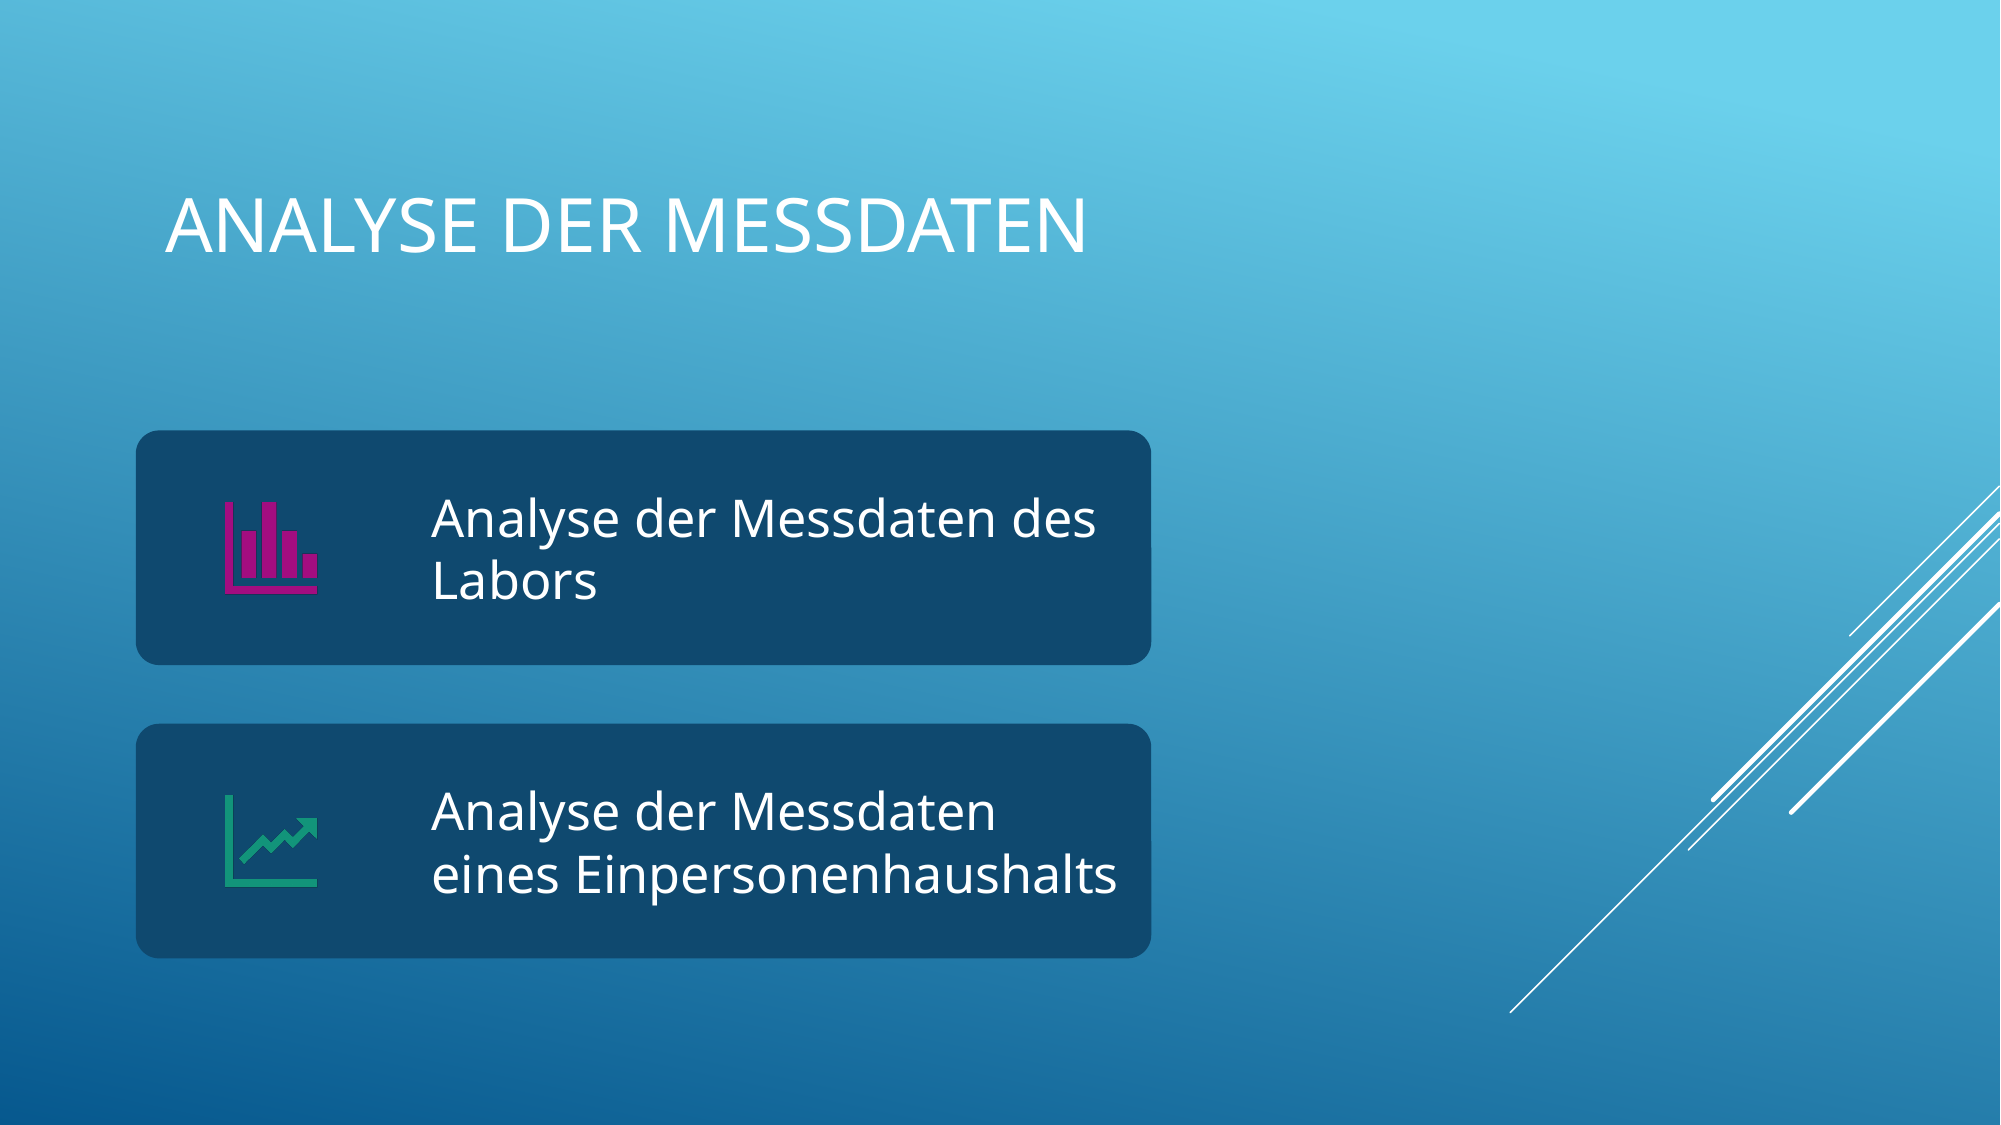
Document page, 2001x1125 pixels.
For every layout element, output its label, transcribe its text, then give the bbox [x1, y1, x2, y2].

text_box [1335, 0, 2000, 1125]
text_box [0, 0, 1335, 1125]
title Analyse der Messdaten [150, 112, 1257, 333]
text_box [135, 302, 1152, 1086]
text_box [1510, 485, 2000, 1013]
